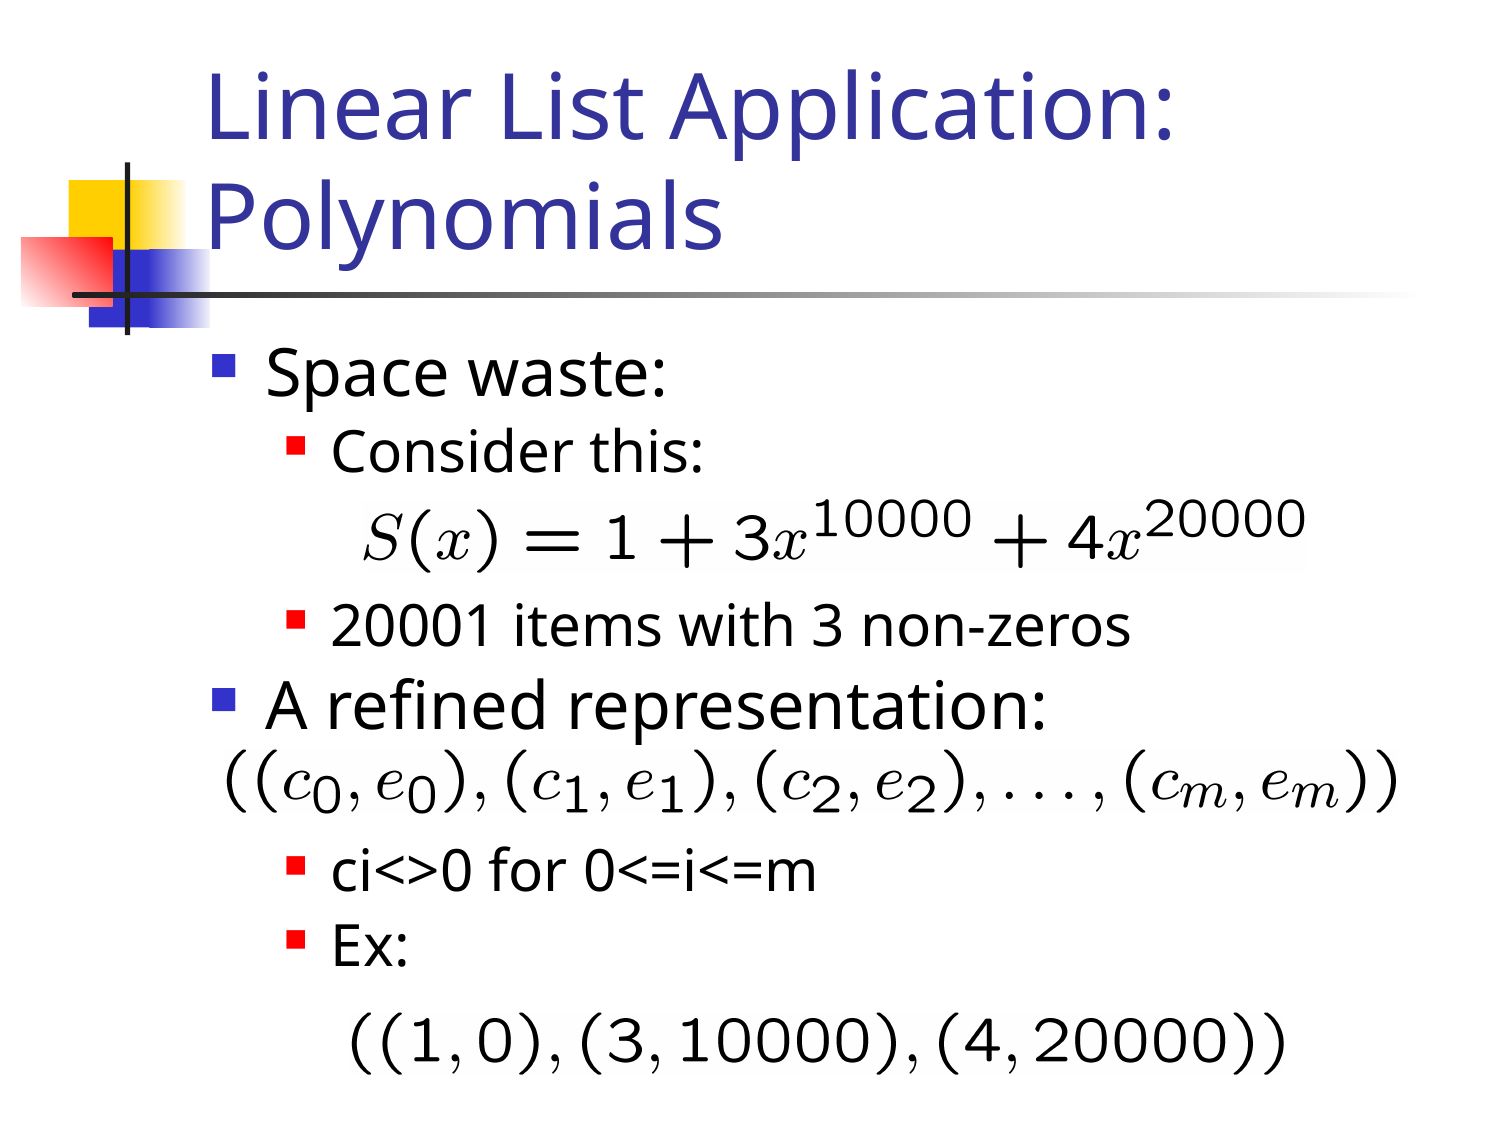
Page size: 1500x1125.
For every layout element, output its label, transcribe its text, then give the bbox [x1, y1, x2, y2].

picture [362, 499, 1306, 574]
picture [224, 749, 1398, 814]
title Linear List Application: Polynomials [188, 35, 1468, 275]
picture [349, 1012, 1284, 1076]
list Space waste: Consider this: 20001 items with 3 non-zeros A refined representation: ci<>0 for 0<=i<=m Ex: [193, 331, 1469, 1006]
